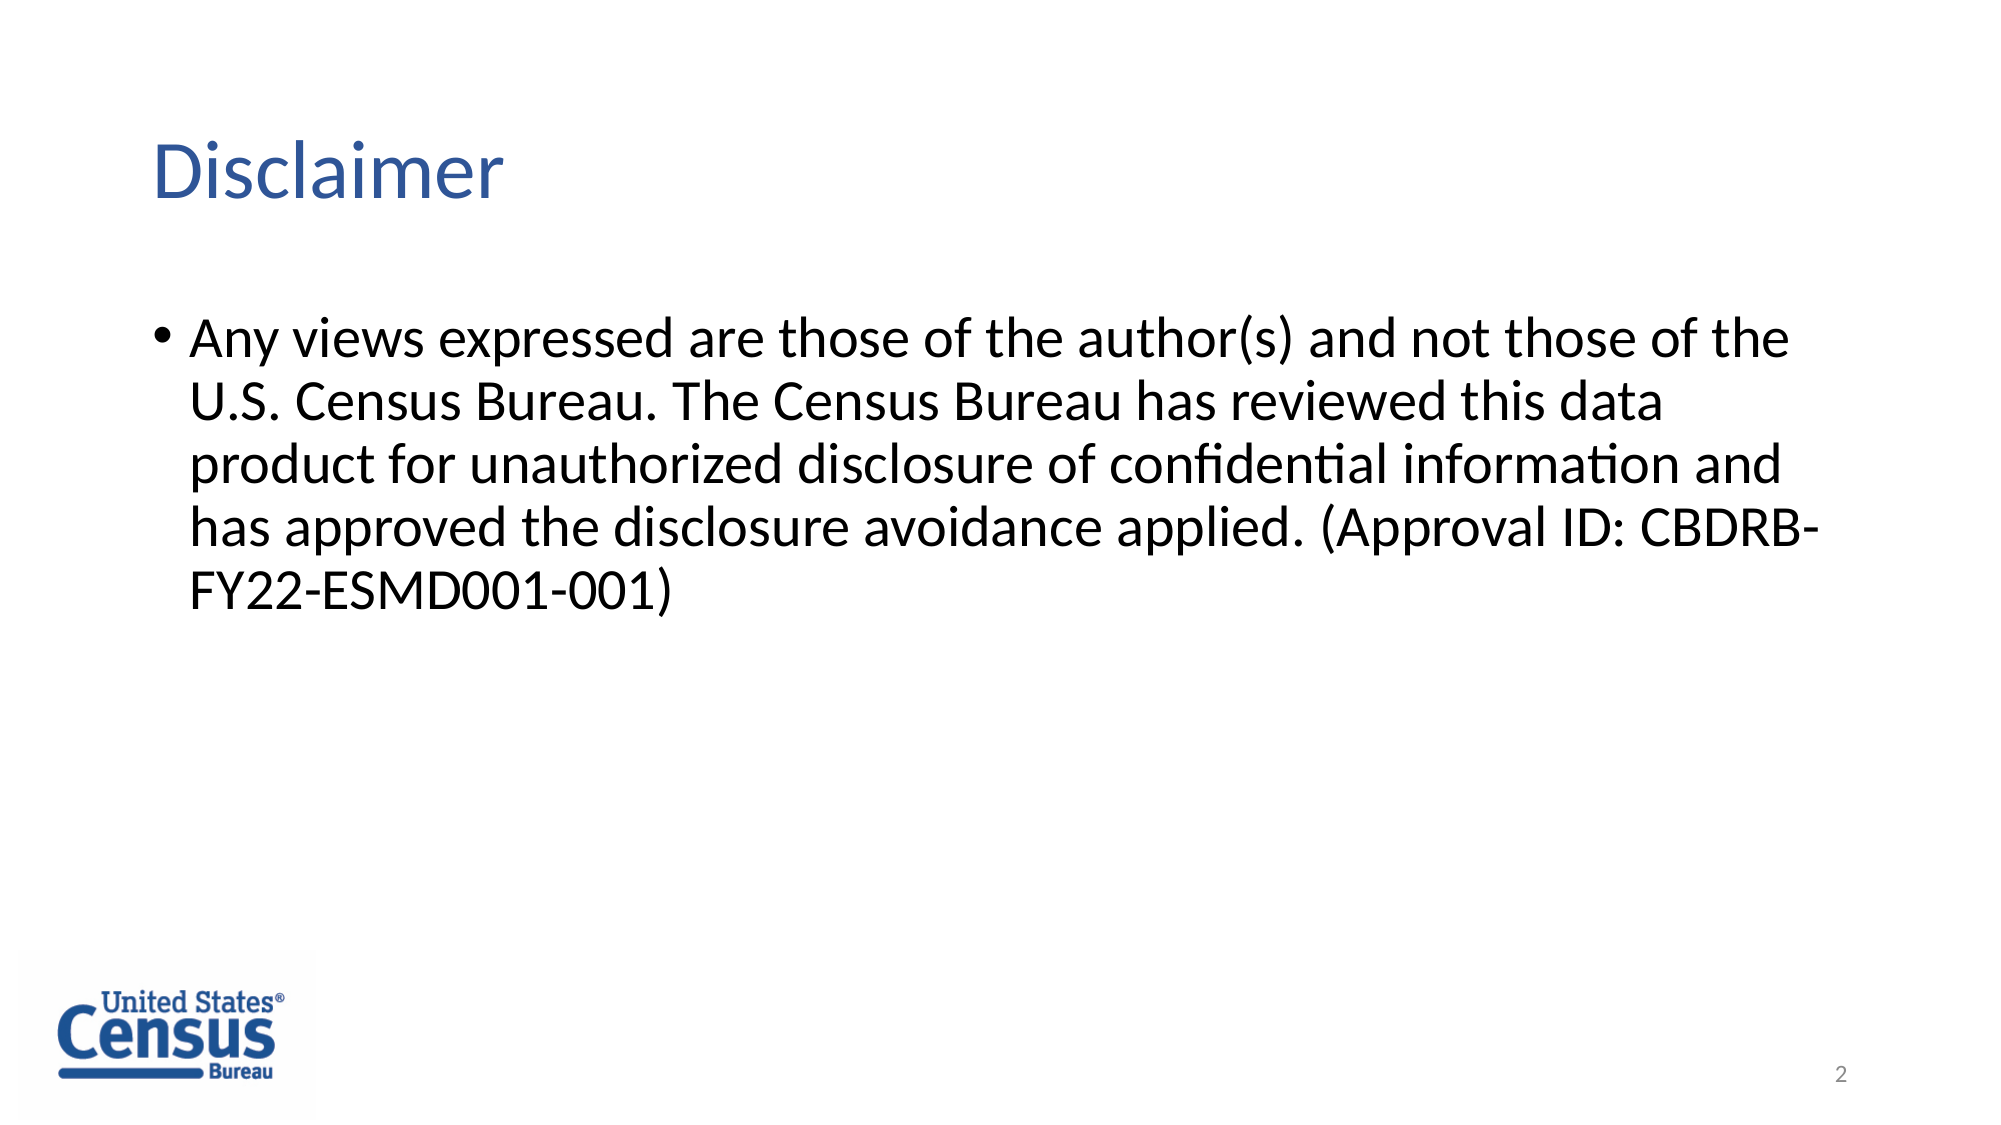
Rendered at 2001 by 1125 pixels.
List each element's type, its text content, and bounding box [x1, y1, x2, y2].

title Disclaimer [137, 59, 1863, 278]
picture [18, 950, 316, 1120]
list Any views expressed are those of the author(s) and not those of the U.S. Census Bureau. The Census Bureau has reviewed this data product for unauthorized disclosure of confidential information and has approved the disclosure avoidance applied. (Approval ID: CBDRB-FY22-ESMD001-001) [137, 299, 1863, 1014]
slide_number 2 [1412, 1042, 1863, 1103]
